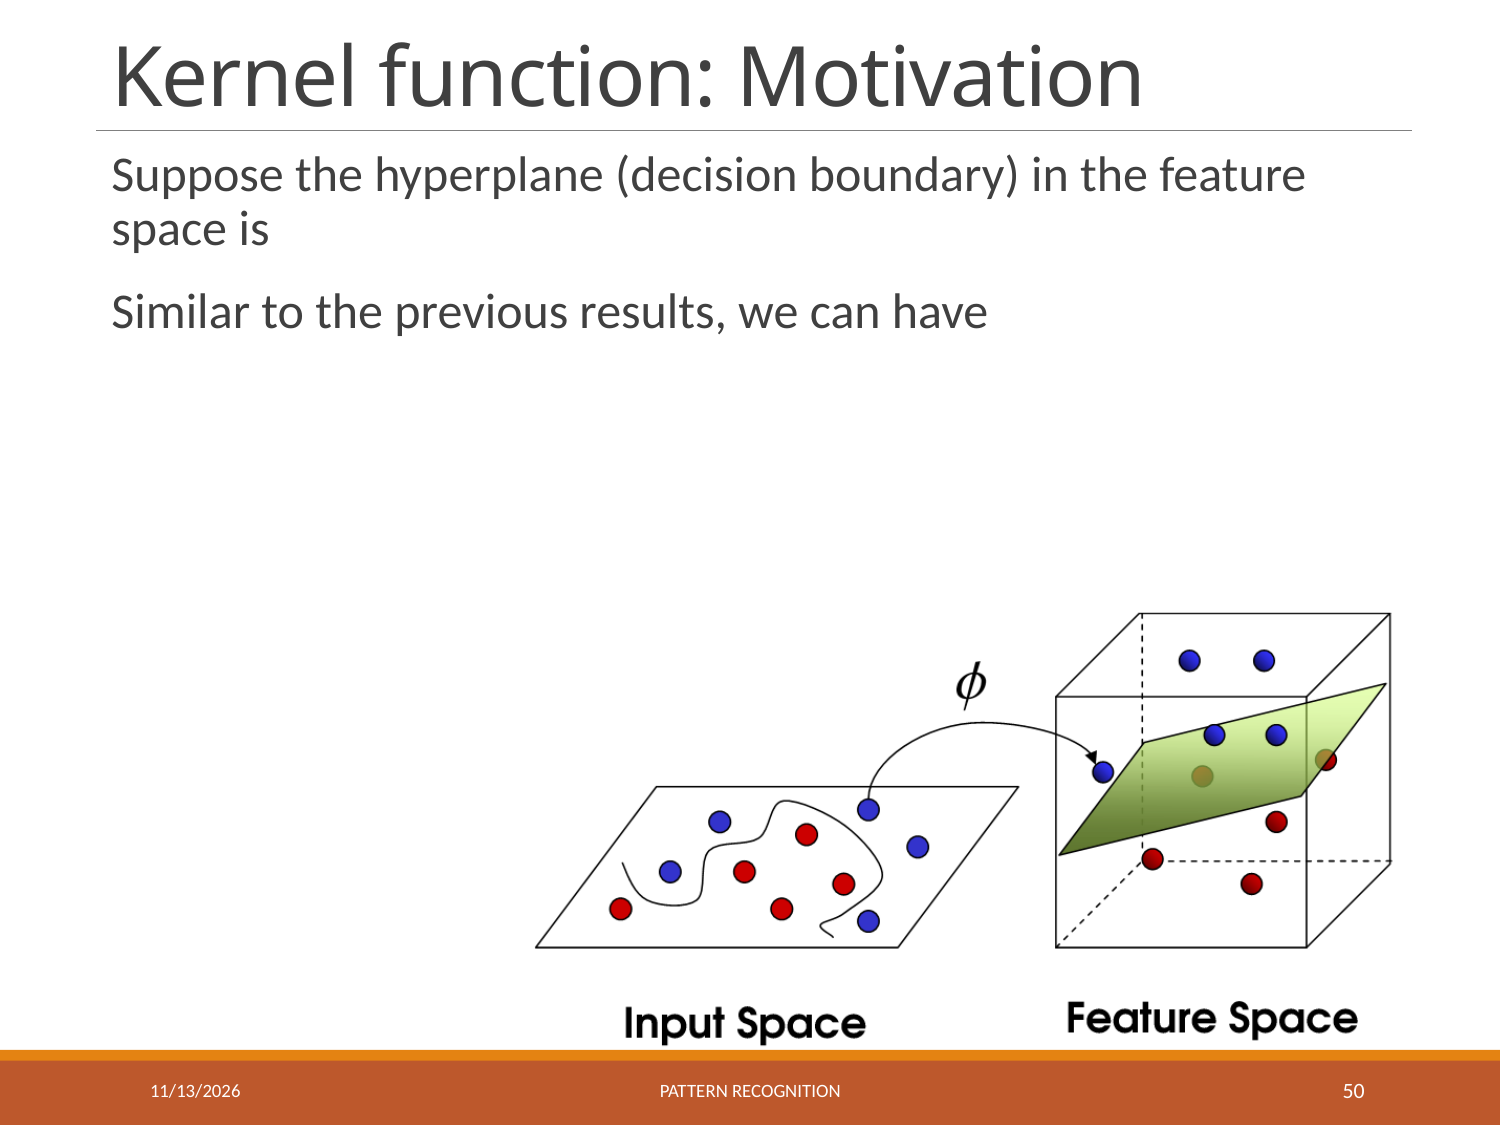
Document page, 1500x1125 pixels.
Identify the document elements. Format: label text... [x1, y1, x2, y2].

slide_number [135, 1059, 440, 1120]
slide_number 50 [1218, 1059, 1380, 1120]
title Kernel function: Motivation [96, 19, 1413, 131]
footer Pattern recognition [453, 1059, 1047, 1120]
picture [524, 599, 1407, 1048]
